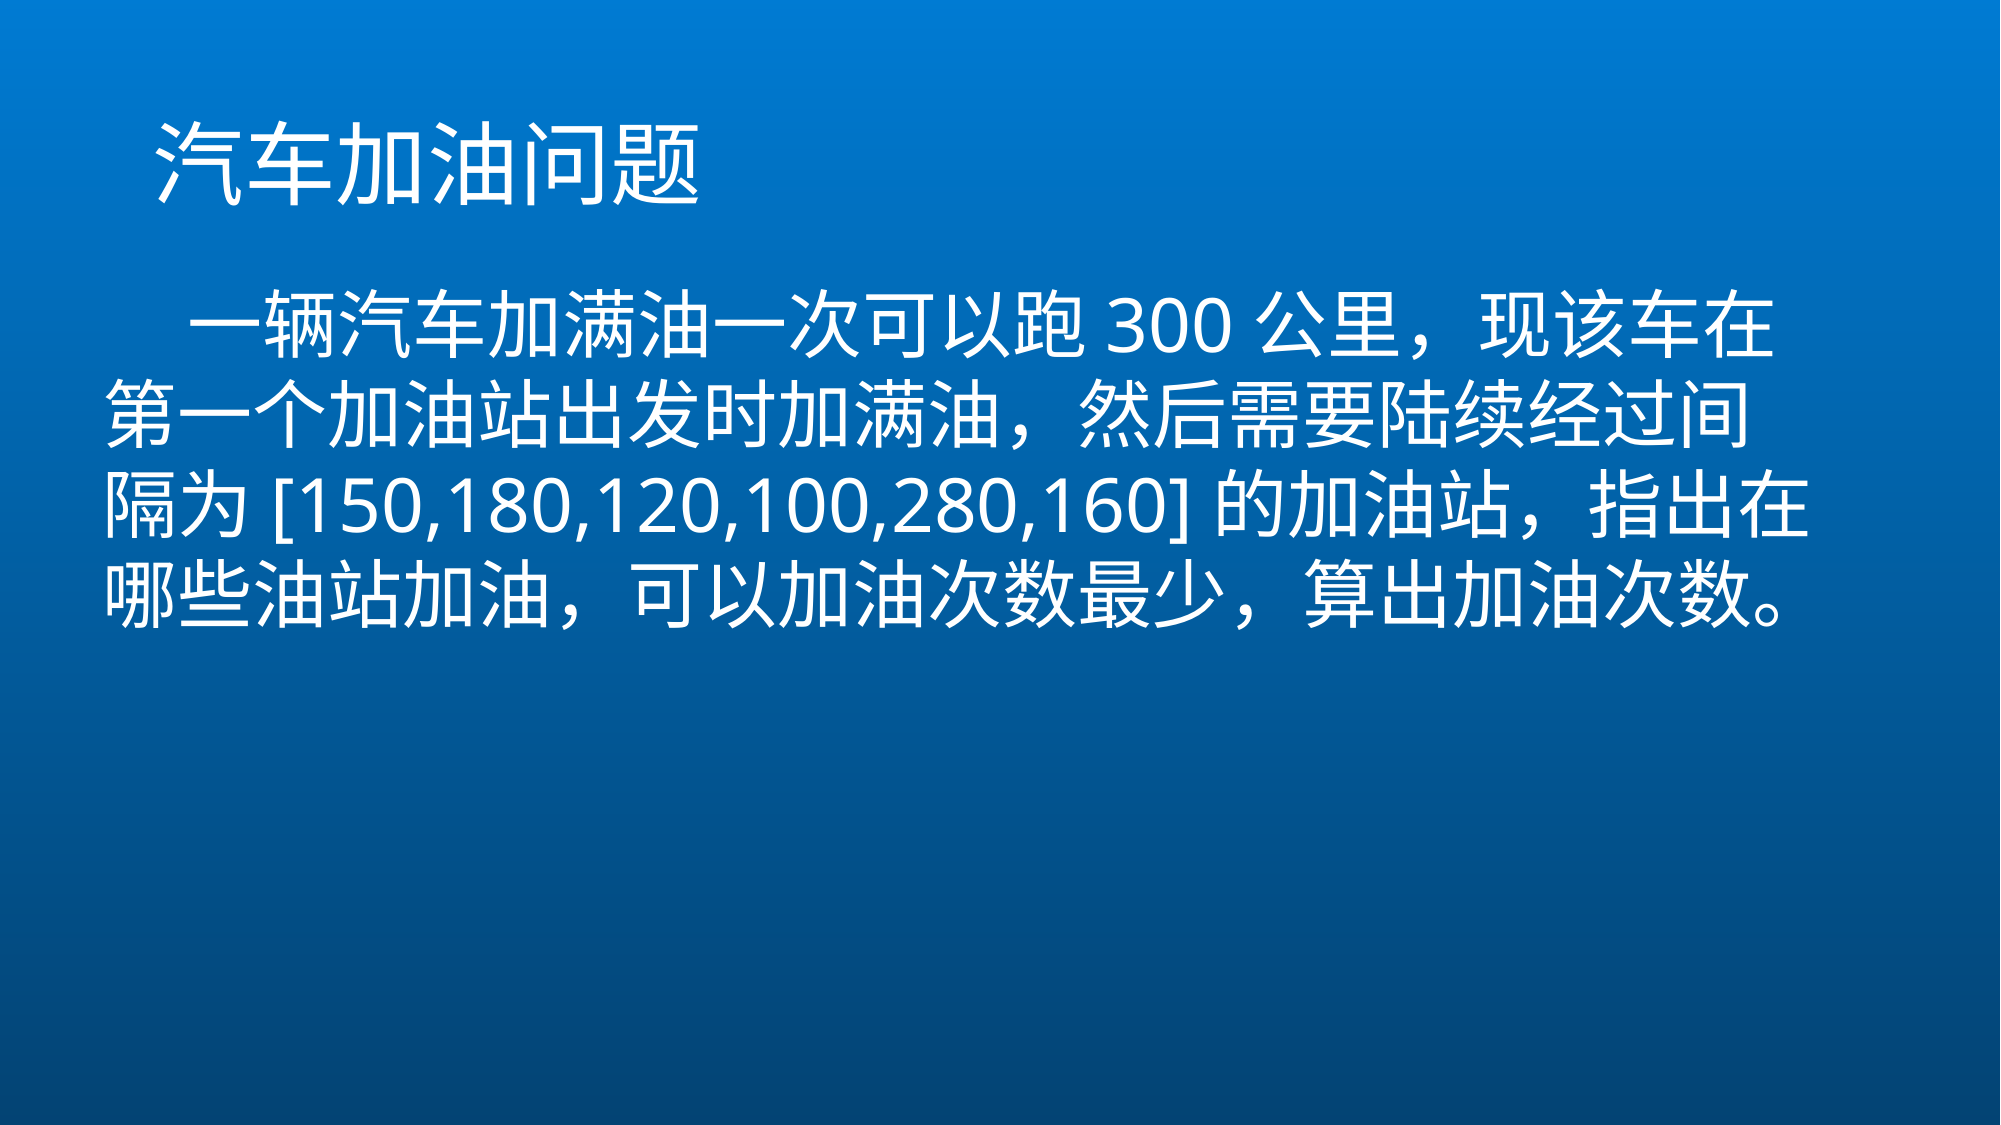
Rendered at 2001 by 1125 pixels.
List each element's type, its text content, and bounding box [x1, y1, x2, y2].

text_box 一辆汽车加满油一次可以跑300公里，现该车在第一个加油站出发时加满油，然后需要陆续经过间隔为[150,180,120,100,280,160]的加油站，指出在哪些油站加油，可以加油次数最少，算出加油次数。 [88, 269, 1829, 645]
title 汽车加油问题 [137, 59, 1863, 278]
